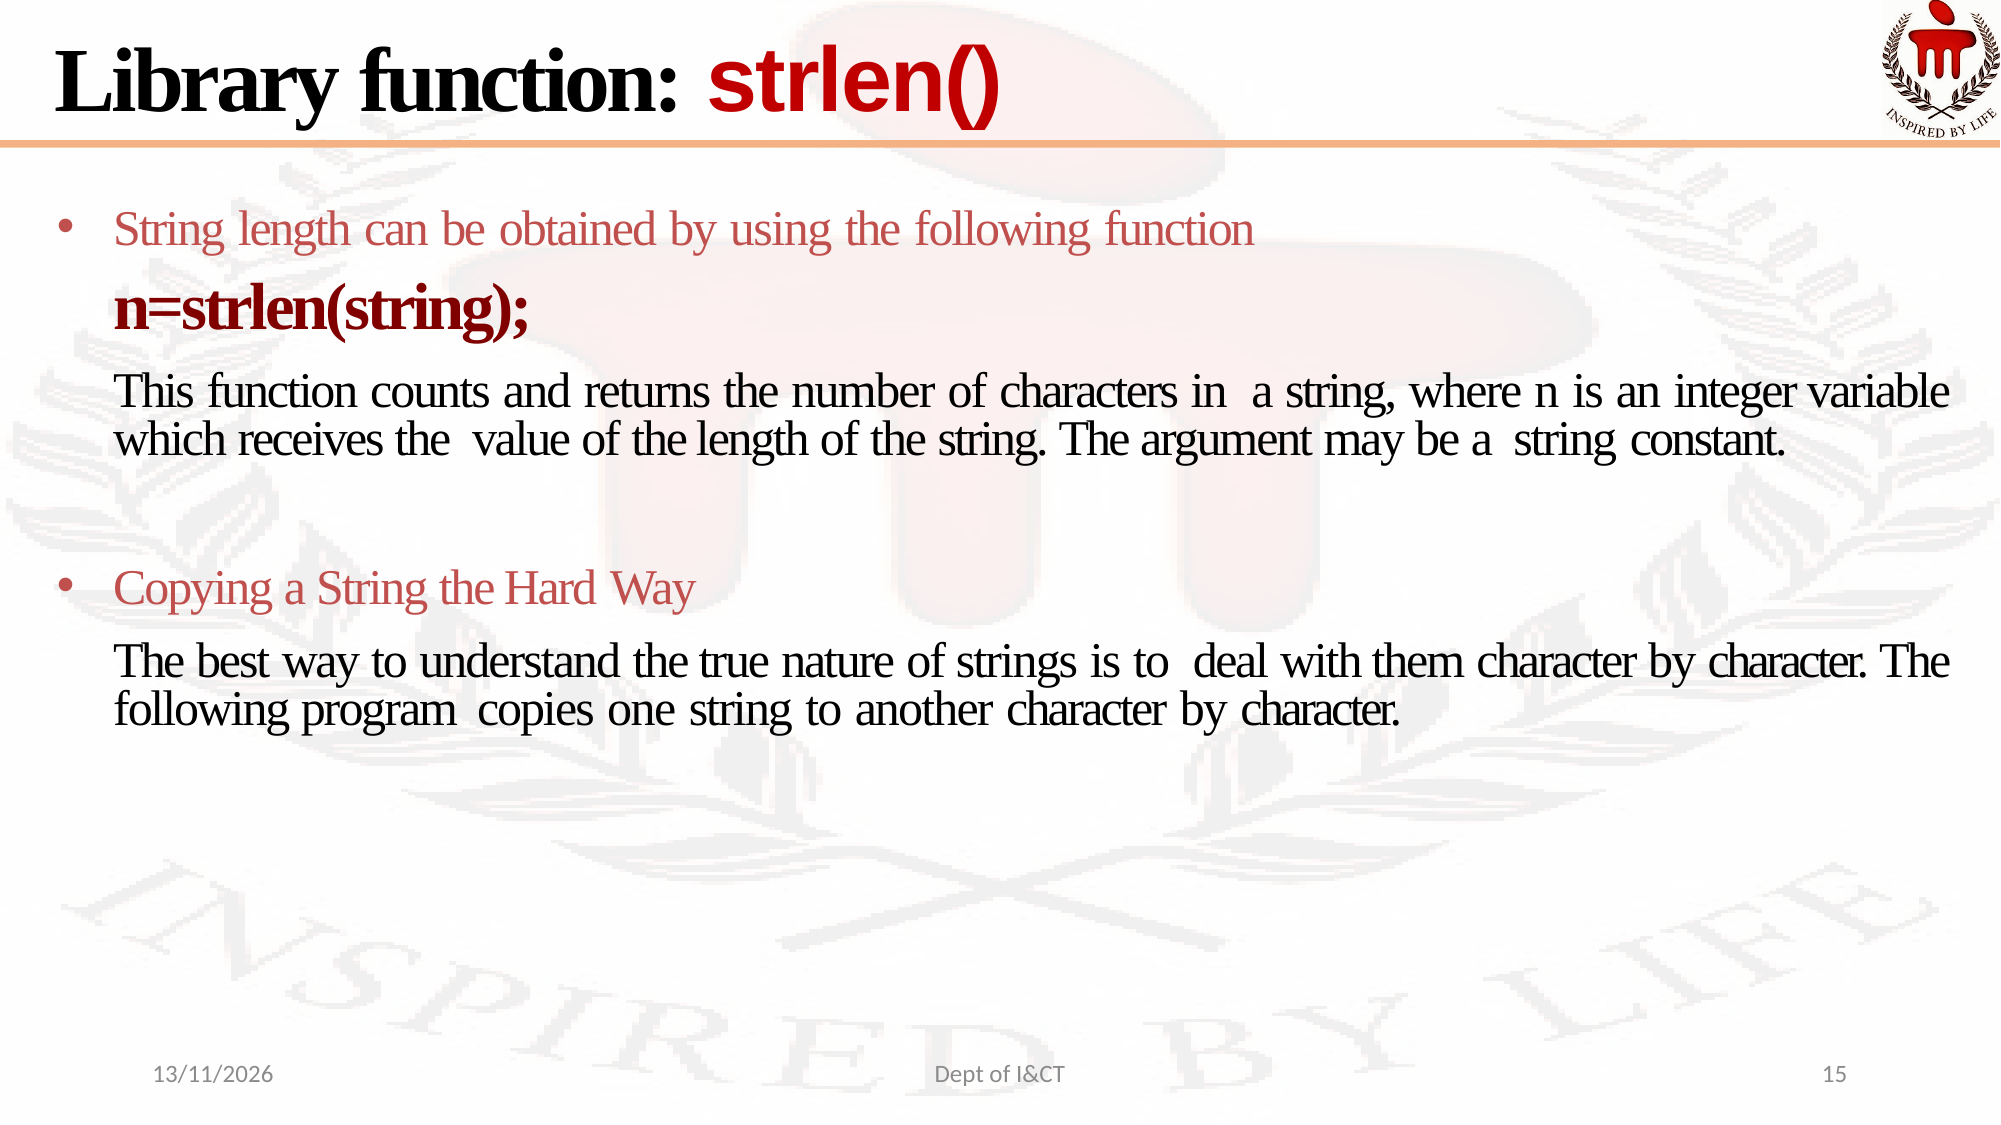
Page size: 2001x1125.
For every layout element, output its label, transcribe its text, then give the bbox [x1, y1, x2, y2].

title Library function: strlen() [39, 22, 1863, 141]
footer Dept of I&CT [662, 1042, 1338, 1103]
list String length can be obtained by using the following function n=strlen(string); This function counts and returns the number of characters in a string, where n is an integer variable which receives the value of the length of the string. The argument may be a string constant. Copying a String the Hard Way The best way to understand the true nature of strings is to deal with them character by character. The following program copies one string to another character by character. [39, 187, 1965, 1029]
slide_number 15 [1412, 1042, 1863, 1103]
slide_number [137, 1042, 588, 1103]
picture [1882, 0, 2000, 140]
